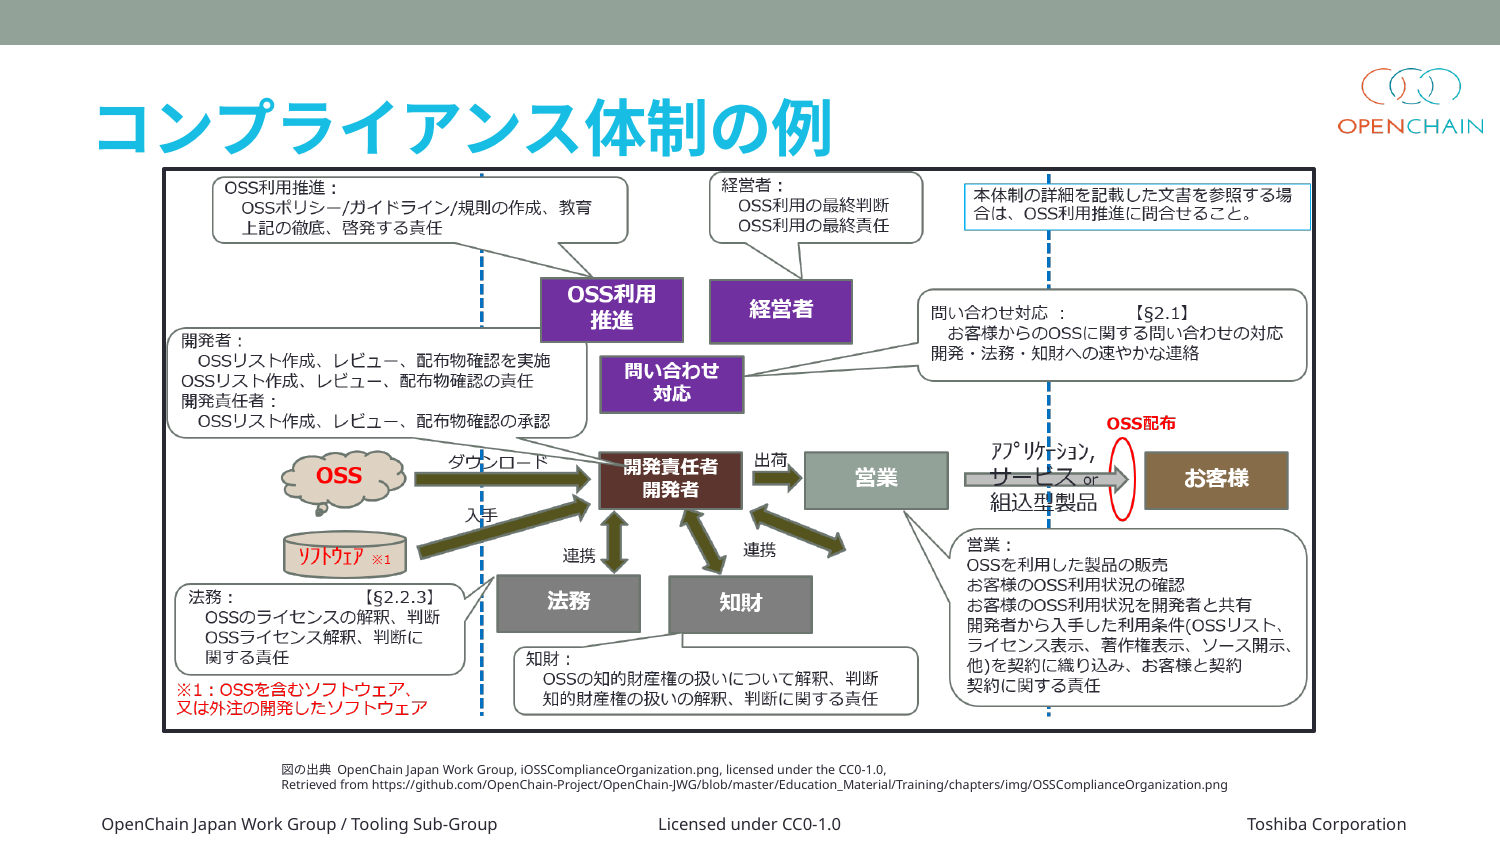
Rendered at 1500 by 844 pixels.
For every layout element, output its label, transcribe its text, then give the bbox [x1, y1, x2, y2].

picture [1425, 68, 1483, 134]
text_box 図の出典 OpenChain Japan Work Group, iOSSComplianceOrganization.png, licensed under the CC0-1.0, Retrieved from https://github.com/OpenChain-Project/OpenChain-JWG/blob/master/Education_Material/Training/chapters/img/OSSComplianceOrganization.png [266, 754, 1243, 800]
picture [165, 170, 1312, 730]
title コンプライアンス体制の例 [75, 65, 1425, 188]
